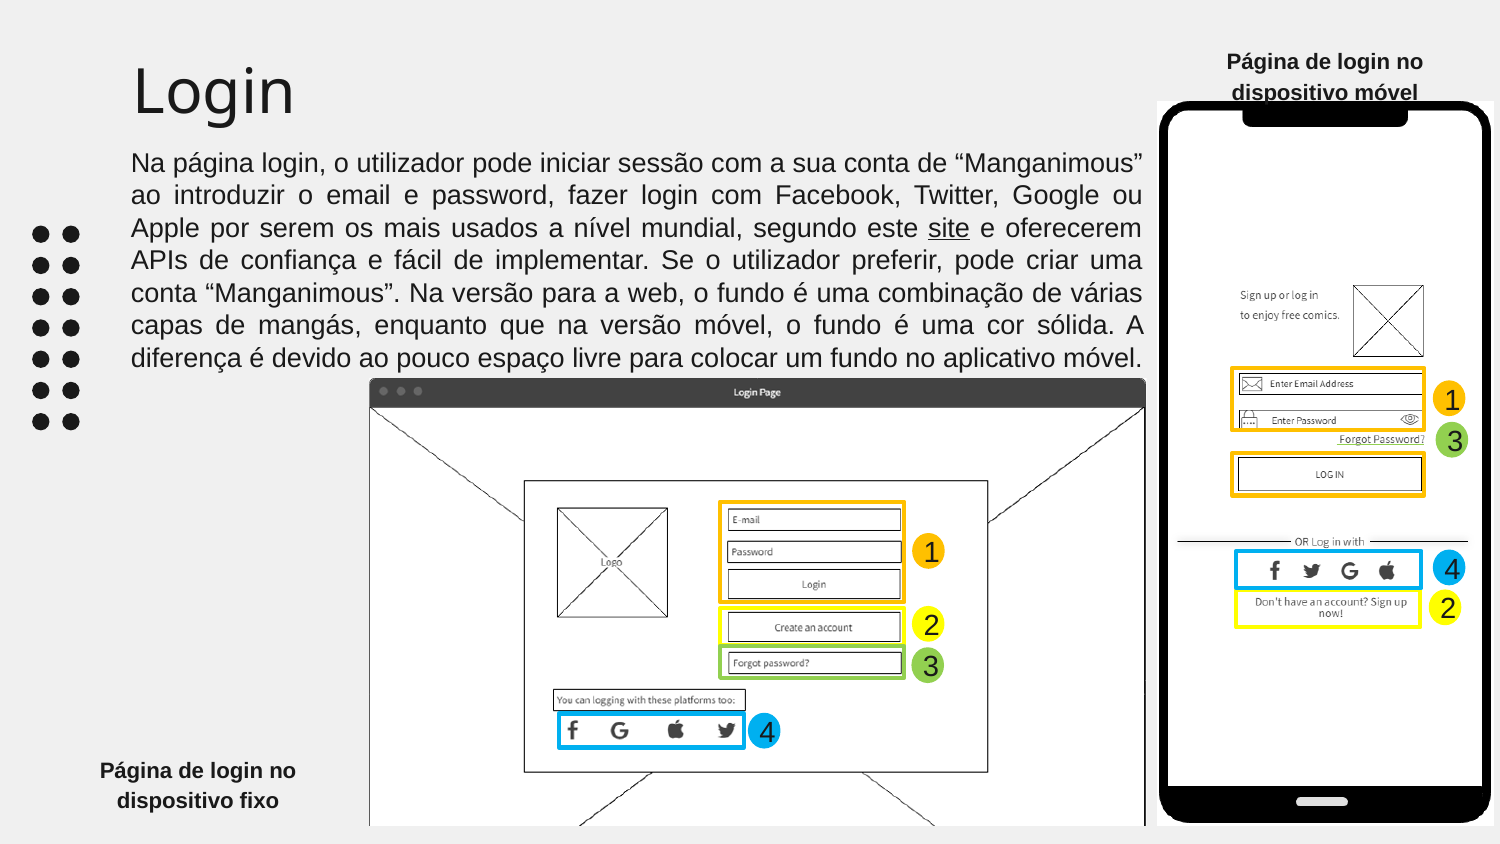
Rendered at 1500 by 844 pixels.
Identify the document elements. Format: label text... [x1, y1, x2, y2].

subtitle Na página login, o utilizador pode iniciar sessão com a sua conta de “Manganimous” ao introduzir o email e password, fazer login com Facebook, Twitter, Google ou Apple por serem os mais usados a nível mundial, segundo este site e oferecerem APIs de confiança e fácil de implementar. Se o utilizador preferir, pode criar uma conta “Manganimous”. Na versão para a web, o fundo é uma combinação de várias capas de mangás, enquanto que na versão móvel, o fundo é uma cor sólida. A diferença é devido ao pouco espaço livre para colocar um fundo no aplicativo móvel. [115, 130, 1151, 665]
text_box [0, 303, 159, 352]
picture [1156, 101, 1494, 826]
text_box Página de login no dispositivo móvel [1152, 28, 1498, 103]
title Login [117, 36, 1152, 130]
picture [369, 377, 1147, 826]
text_box Página de login no dispositivo fixo [27, 737, 364, 829]
